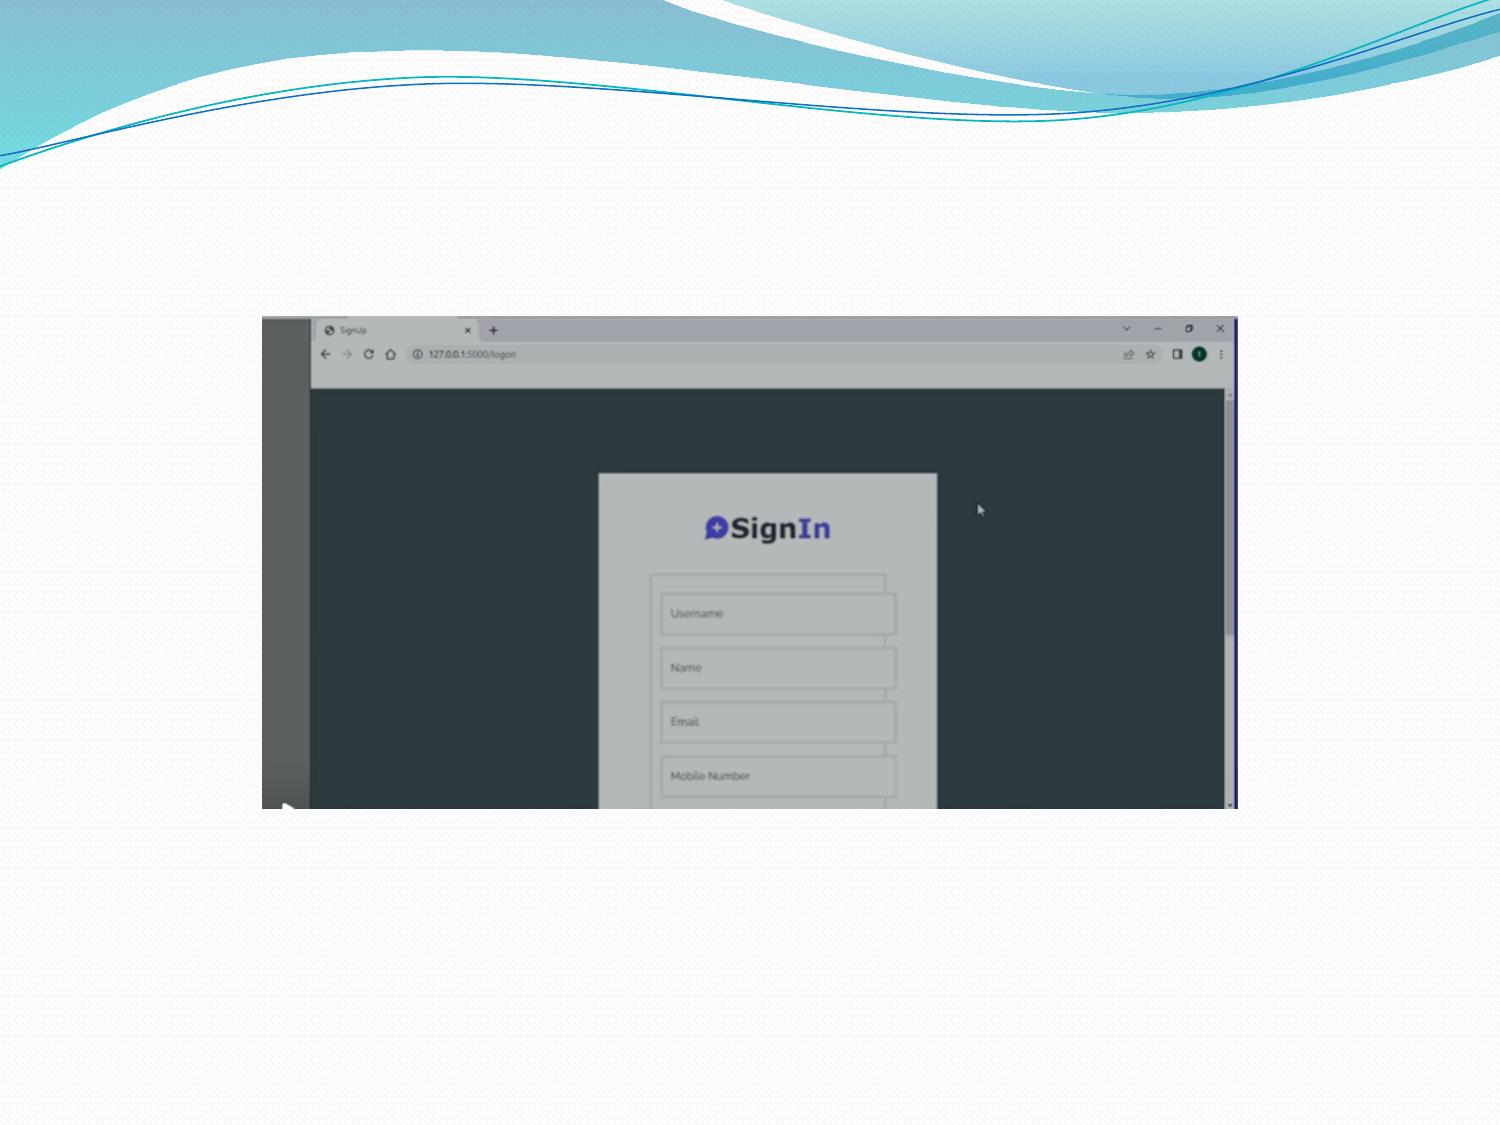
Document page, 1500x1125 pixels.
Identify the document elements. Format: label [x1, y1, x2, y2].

picture [262, 316, 1238, 809]
